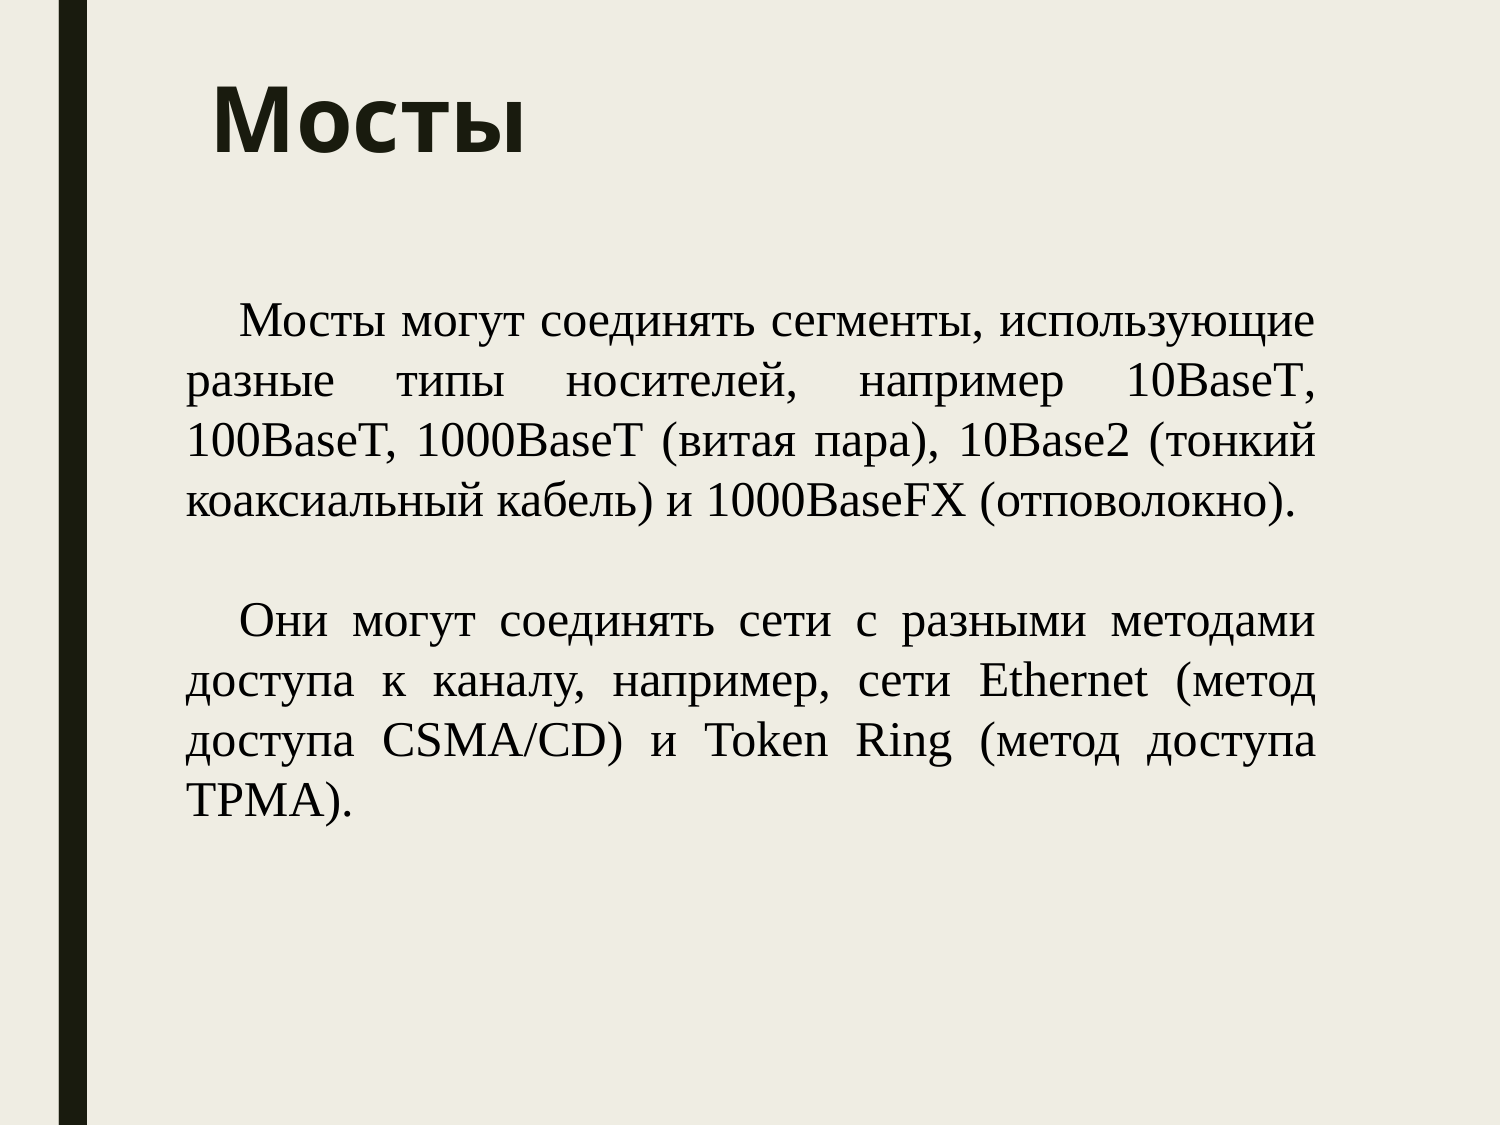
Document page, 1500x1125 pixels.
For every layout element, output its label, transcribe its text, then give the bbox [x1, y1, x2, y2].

title Мосты [194, 66, 1377, 220]
text_box Мосты могут соединять сегменты, использующие разные типы носителей, например 10BaseT, 100BaseT, 1000BaseT (витая пара), 10Base2 (тонкий коаксиальный кабель) и 1000BaseFX (отповолокно). Они могут соединять сети с разными методами доступа к каналу, например, сети Ethernet (метод доступа CSMA/CD) и Token Ring (метод доступа TPMA). [171, 278, 1332, 834]
